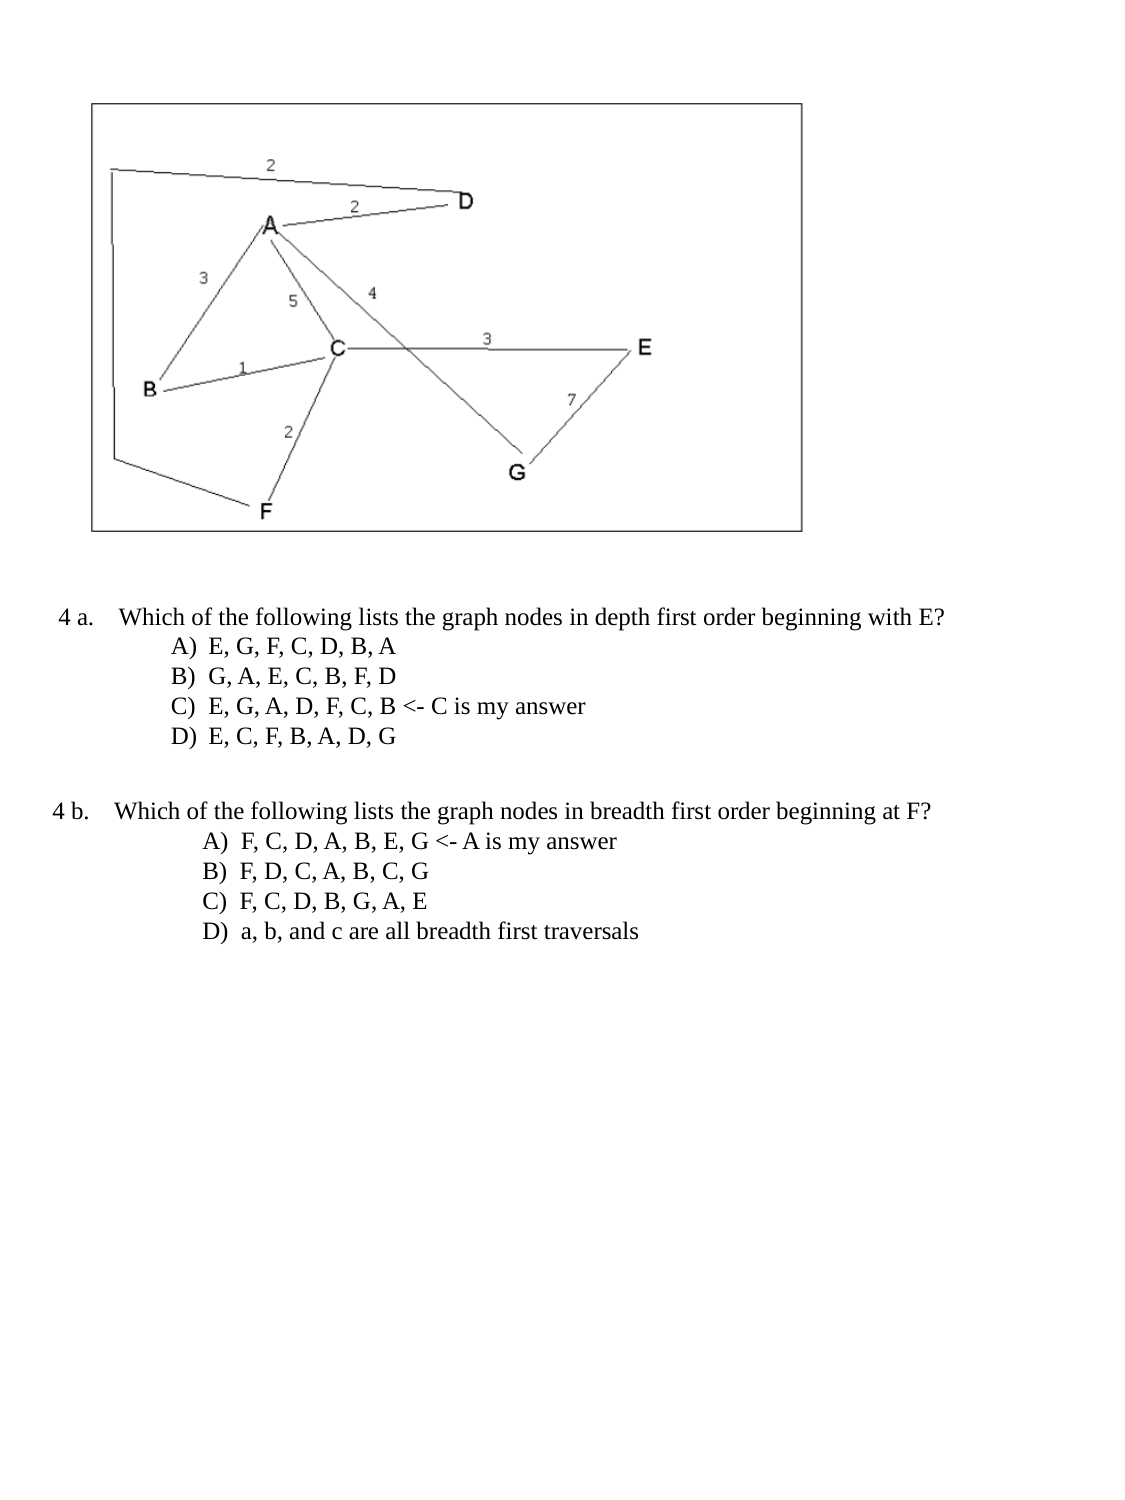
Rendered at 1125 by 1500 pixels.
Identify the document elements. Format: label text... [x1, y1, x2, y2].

text_box 4 a. Which of the following lists the graph nodes in depth first order beginning with E? A) E, G, F, C, D, B, A B) G, A, E, C, B, F, D C) E, G, A, D, F, C, B <- C is my answer D) E, C, F, B, A, D, G [43, 532, 967, 758]
picture [87, 99, 809, 535]
text_box 4 b. Which of the following lists the graph nodes in breadth first order beginning at F? A) F, C, D, A, B, E, G <- A is my answer B) F, D, C, A, B, C, G C) F, C, D, B, G, A, E D) a, b, and c are all breadth first traversals [37, 787, 975, 952]
